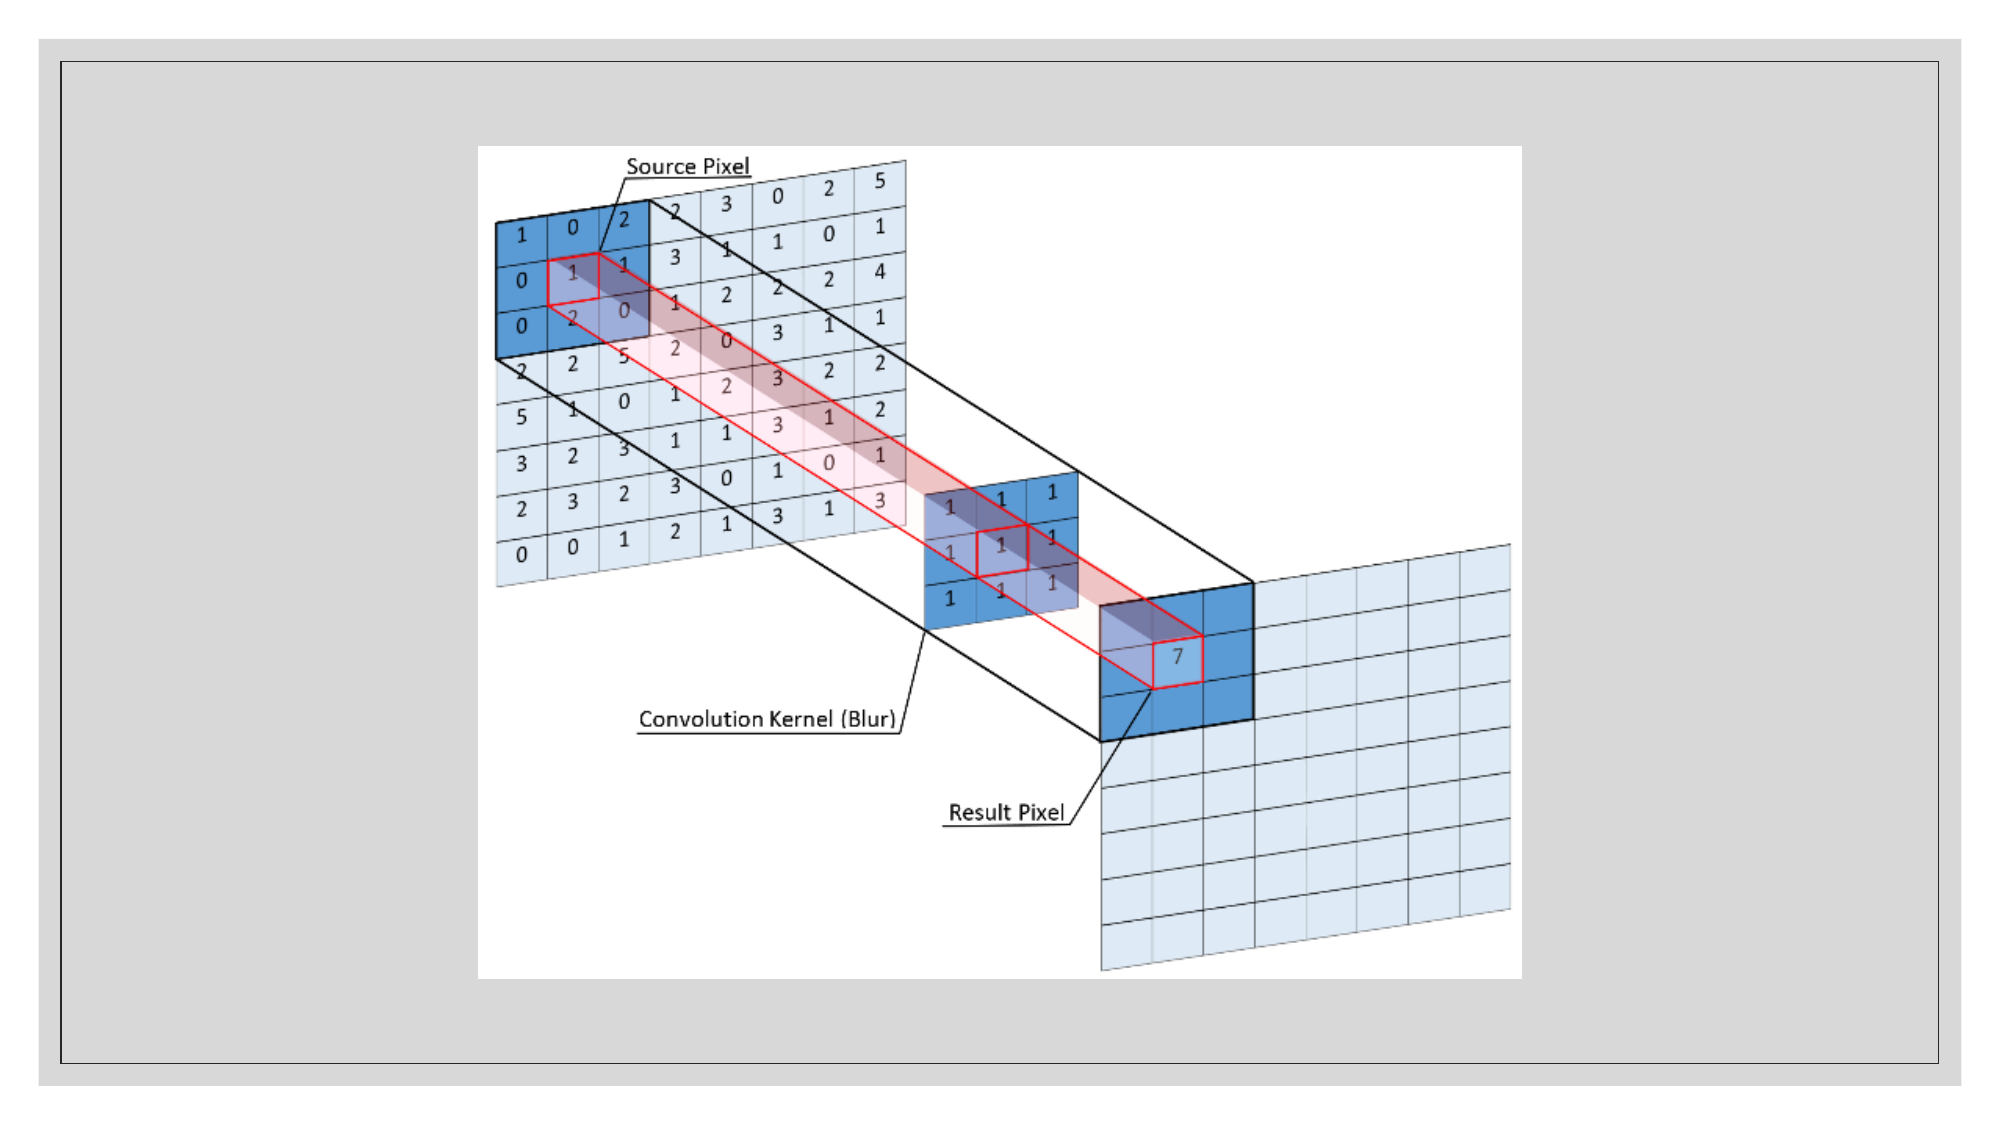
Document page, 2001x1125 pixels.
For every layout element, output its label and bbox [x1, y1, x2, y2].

picture [478, 146, 1522, 979]
